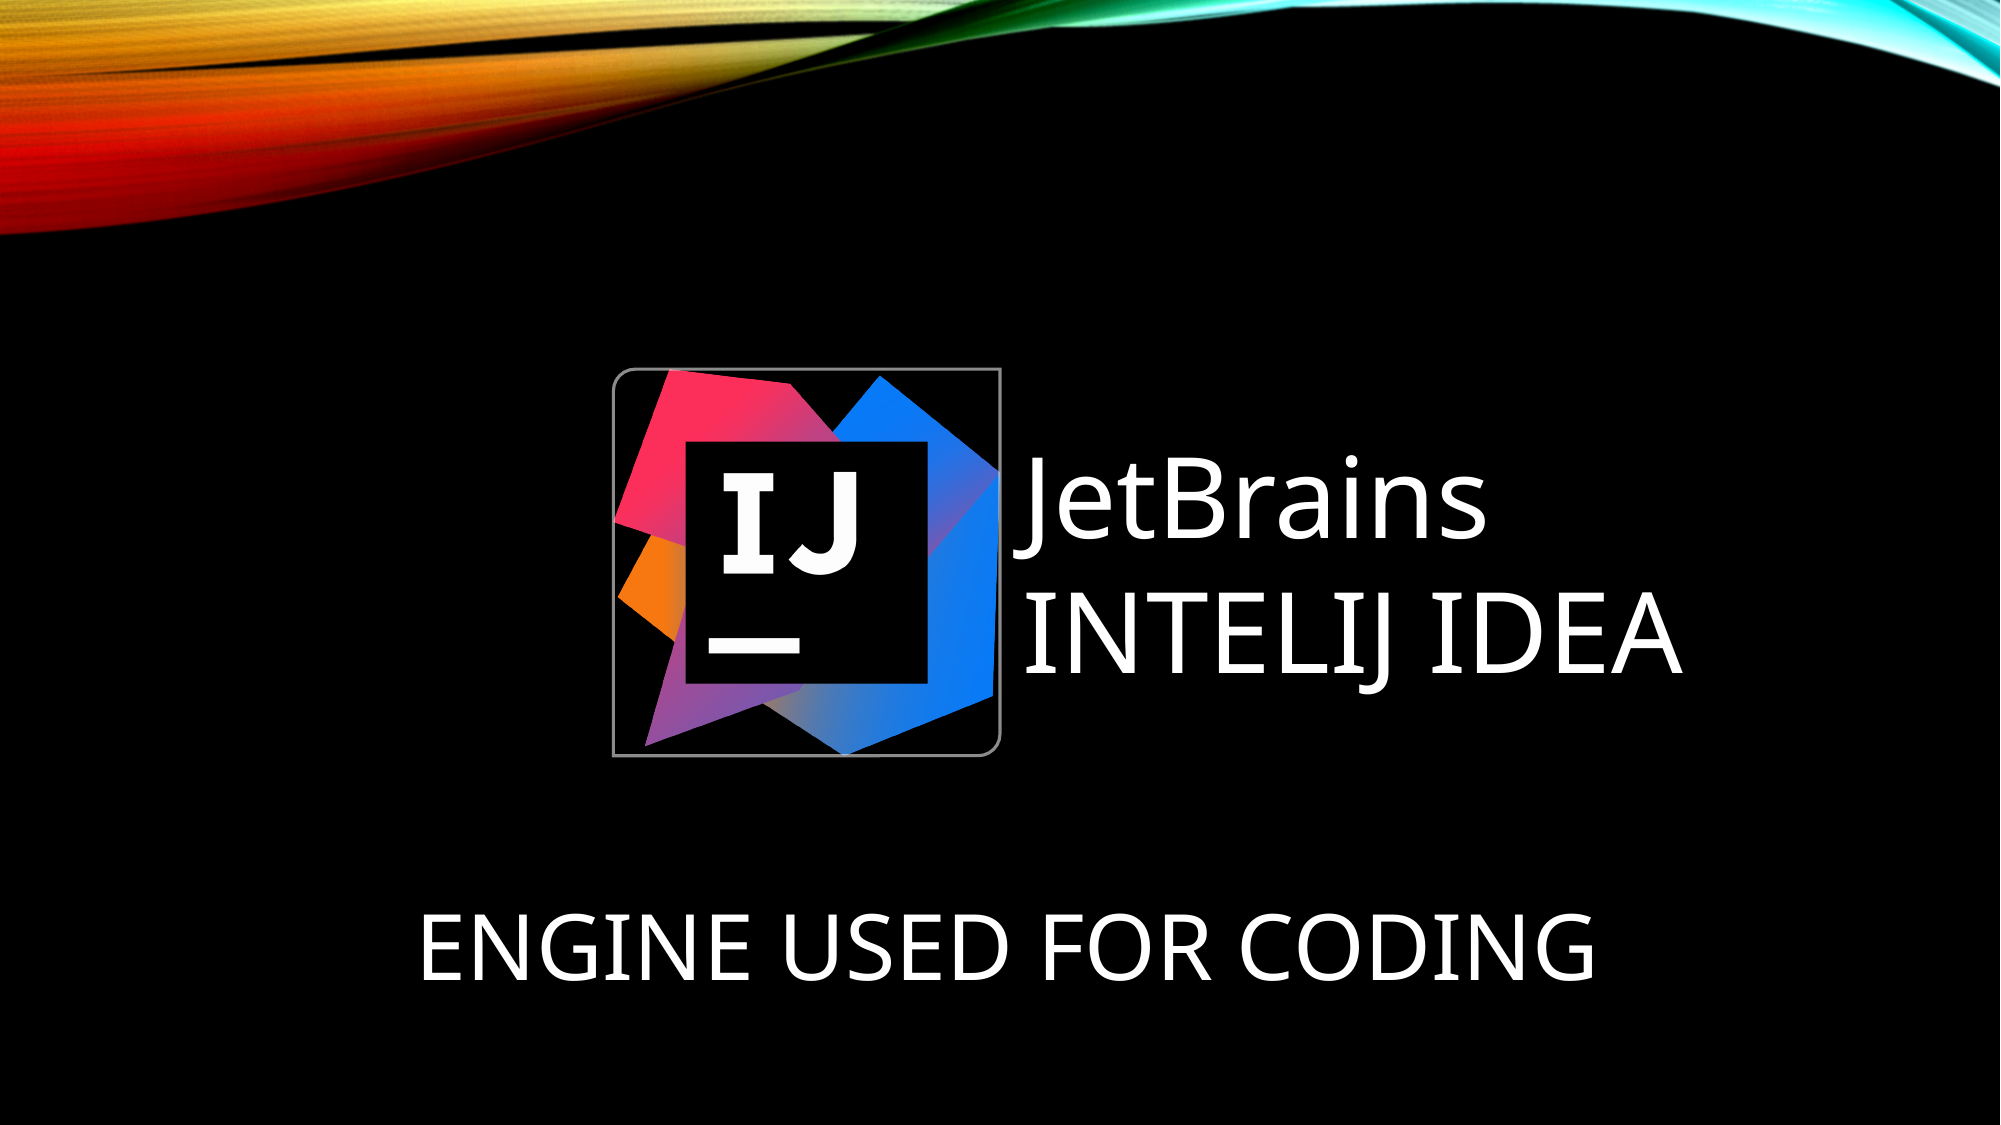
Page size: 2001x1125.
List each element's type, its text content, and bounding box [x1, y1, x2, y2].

text_box engine used for coding [286, 794, 1729, 1008]
picture [0, 0, 2000, 237]
picture [613, 368, 1001, 756]
text_box JetBrains INTELIJ IDEA [1007, 418, 1793, 704]
